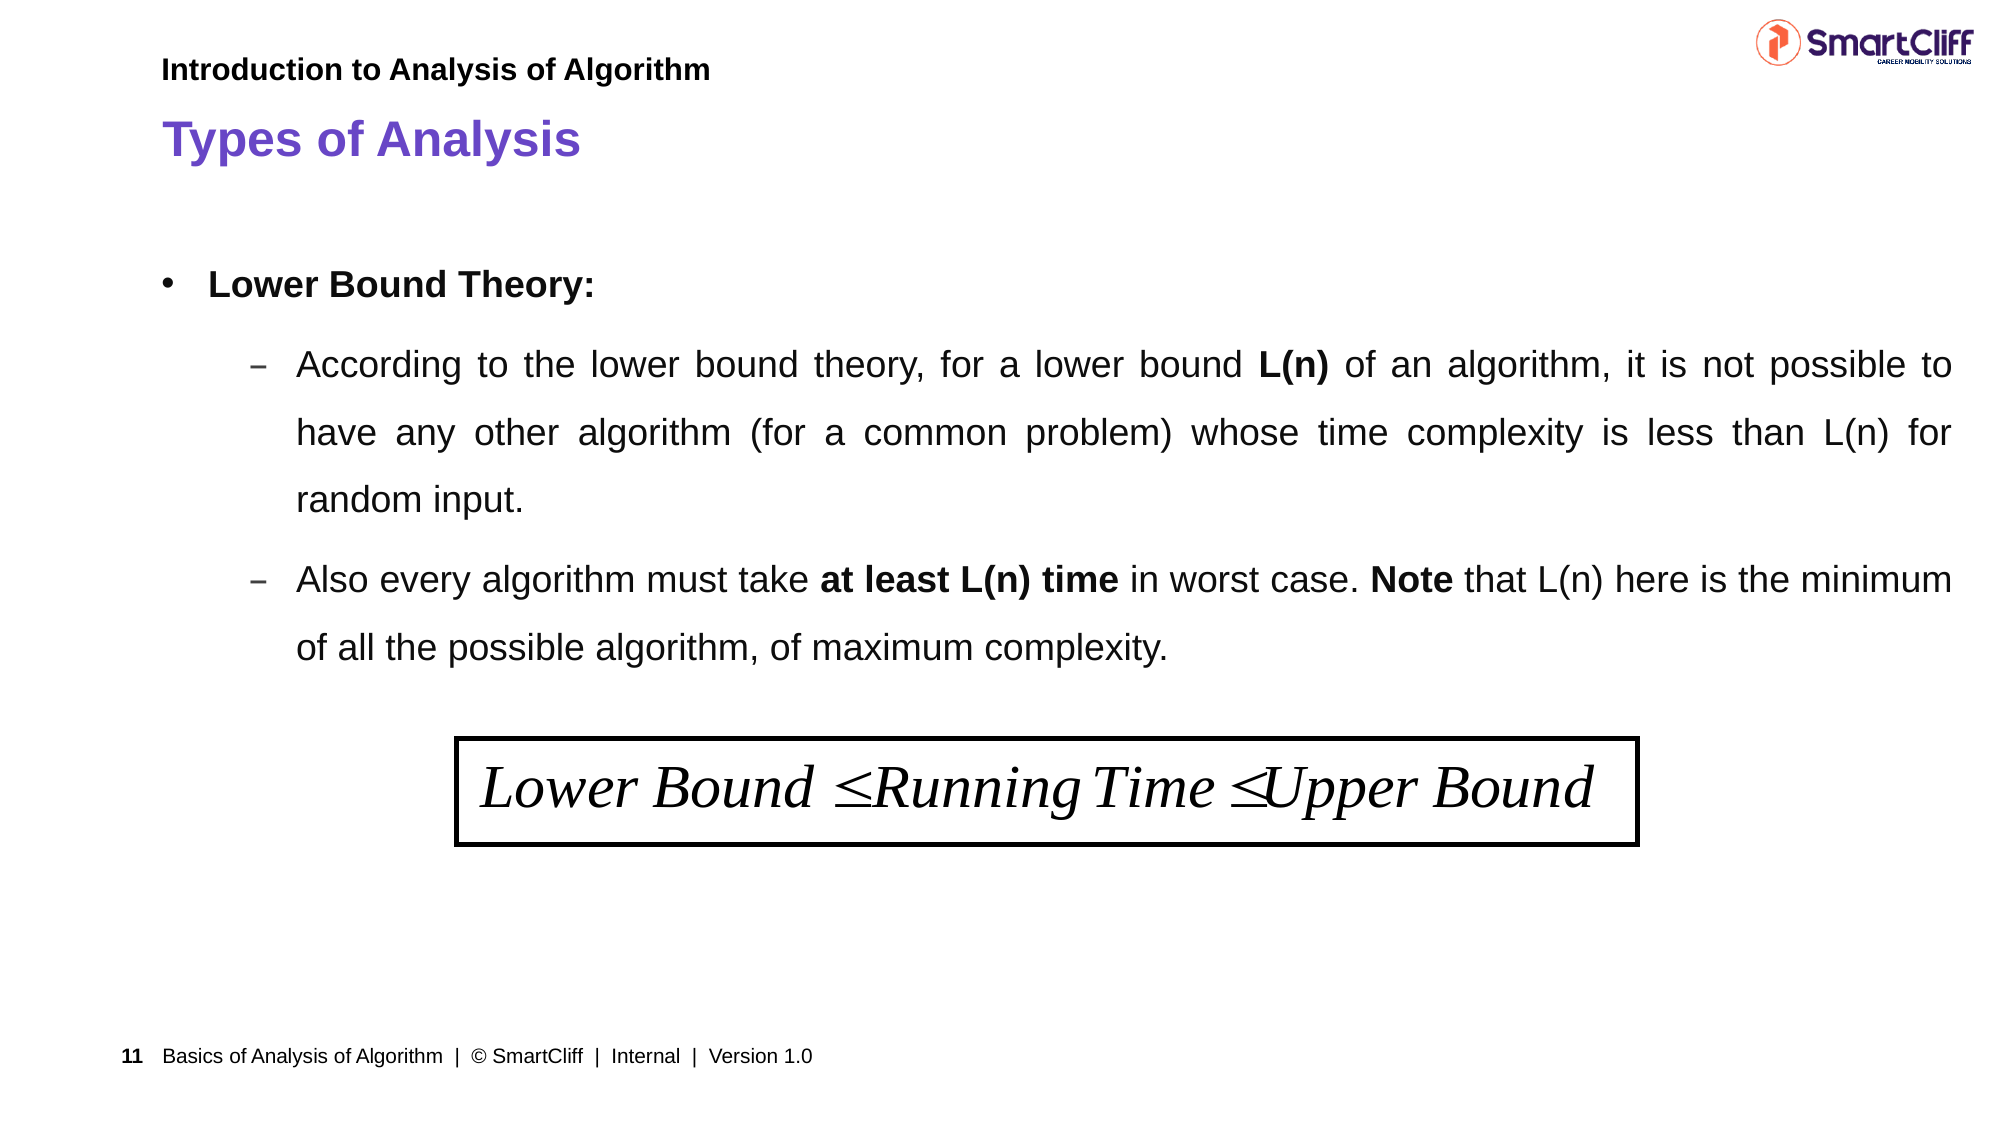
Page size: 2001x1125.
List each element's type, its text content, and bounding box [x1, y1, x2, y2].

slide_number 11 [63, 1032, 162, 1079]
picture [1750, 13, 1980, 73]
footer Basics of Analysis of Algorithm | © SmartCliff | Internal | Version 1.0 [162, 1032, 1567, 1079]
text_box [456, 738, 1638, 845]
list Lower Bound Theory: According to the lower bound theory, for a lower bound L(n) of an algorithm, it is not possible to have any other algorithm (for a common problem) whose time complexity is less than L(n) for random input. Also every algorithm must take at least L(n) time in worst case. Note that L(n) here is the minimum of all the possible algorithm, of maximum complexity. [161, 237, 1953, 988]
title Types of Analysis [162, 105, 1954, 169]
list Introduction to Analysis of Algorithm [161, 48, 1953, 110]
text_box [468, 751, 1613, 833]
